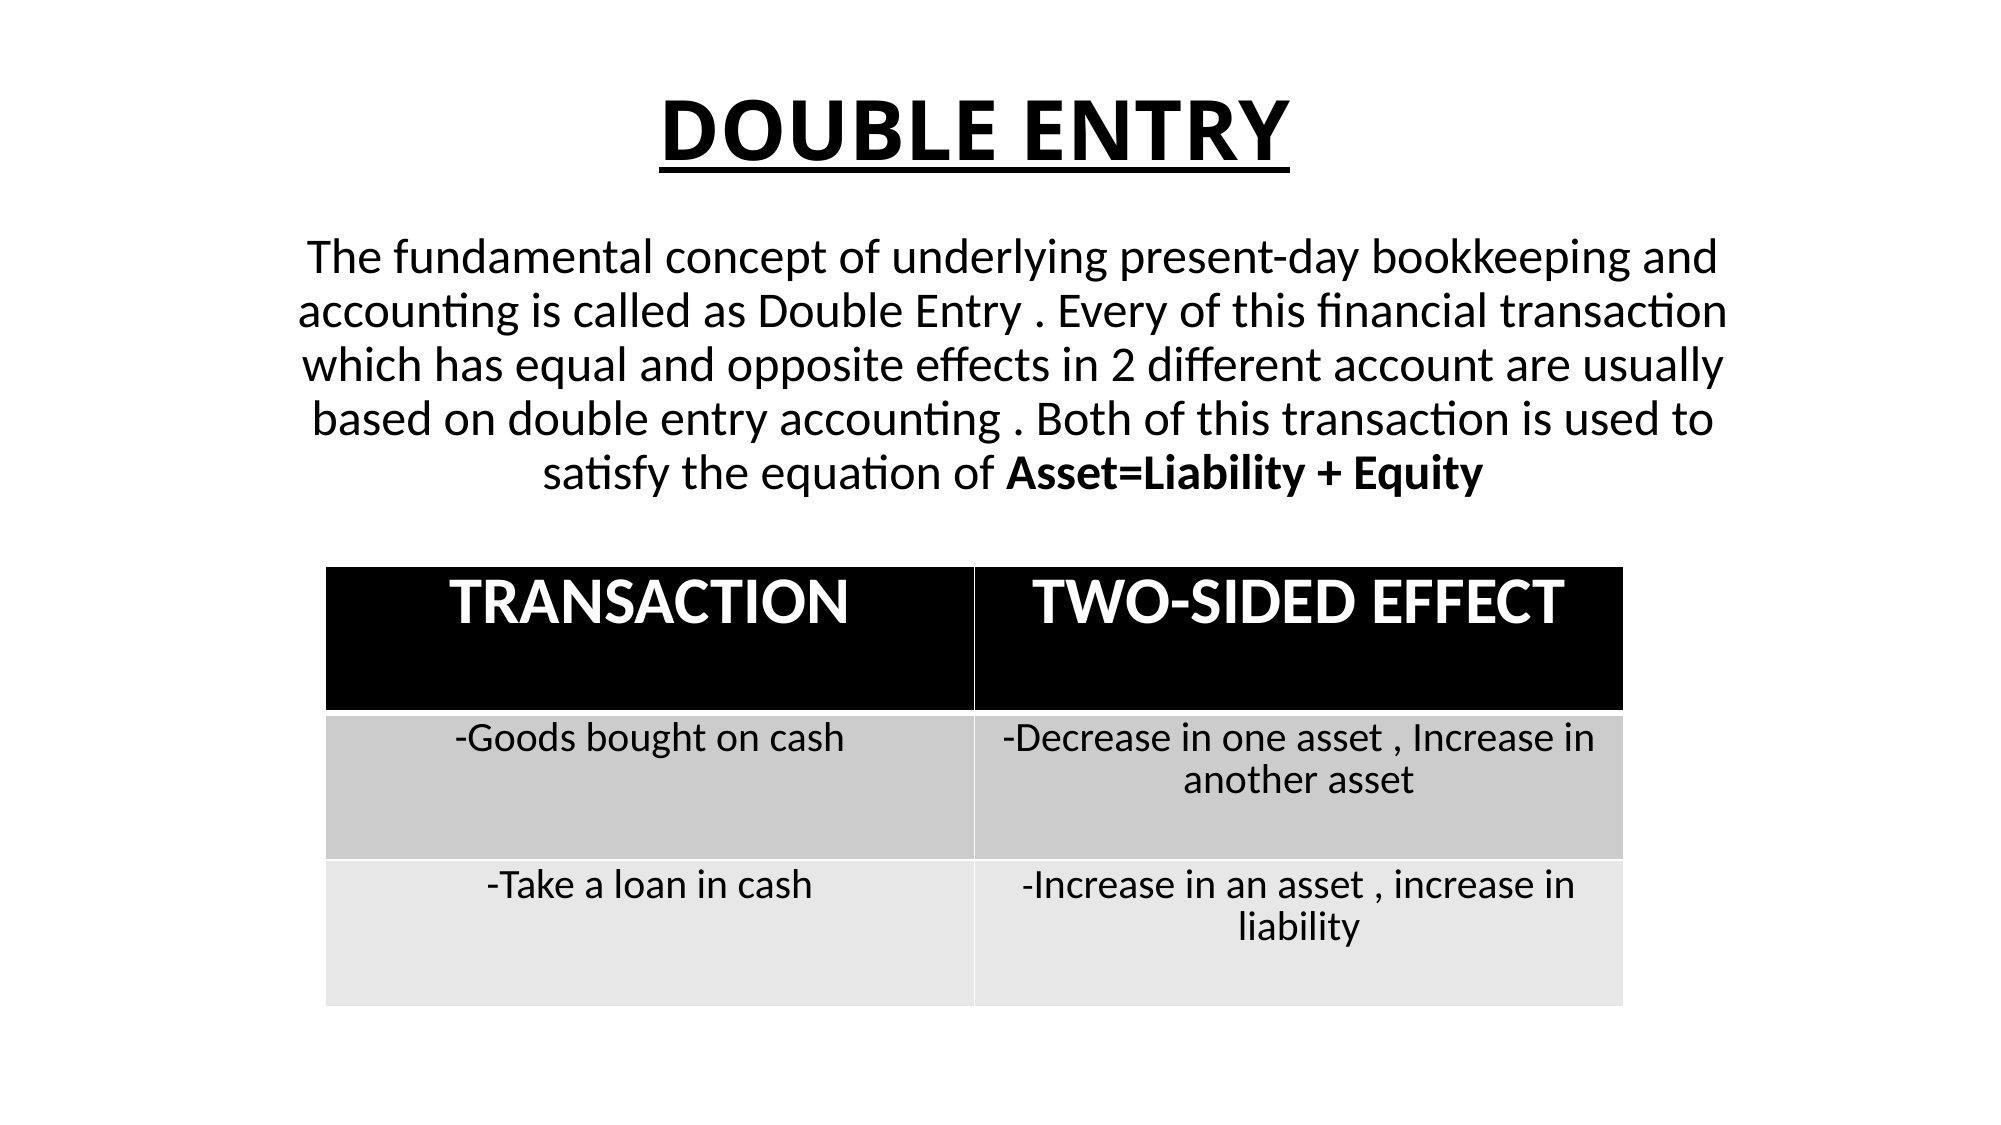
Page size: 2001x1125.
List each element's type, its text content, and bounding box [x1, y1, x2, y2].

table_cell -Take a loan in cash [326, 861, 974, 1006]
subtitle The fundamental concept of underlying present-day bookkeeping and accounting is called as Double Entry . Every of this financial transaction which has equal and opposite effects in 2 different account are usually based on double entry accounting . Both of this transaction is used to satisfy the equation of Asset=Liability + Equity [249, 222, 1777, 1125]
title DOUBLE ENTRY [249, 45, 1700, 187]
table_header TWO-SIDED EFFECT [975, 567, 1623, 710]
table_cell -Increase in an asset , increase in liability [975, 861, 1623, 1006]
table_header TRANSACTION [326, 567, 974, 710]
table_cell -Decrease in one asset , Increase in another asset [975, 716, 1623, 859]
table_cell -Goods bought on cash [326, 716, 974, 859]
